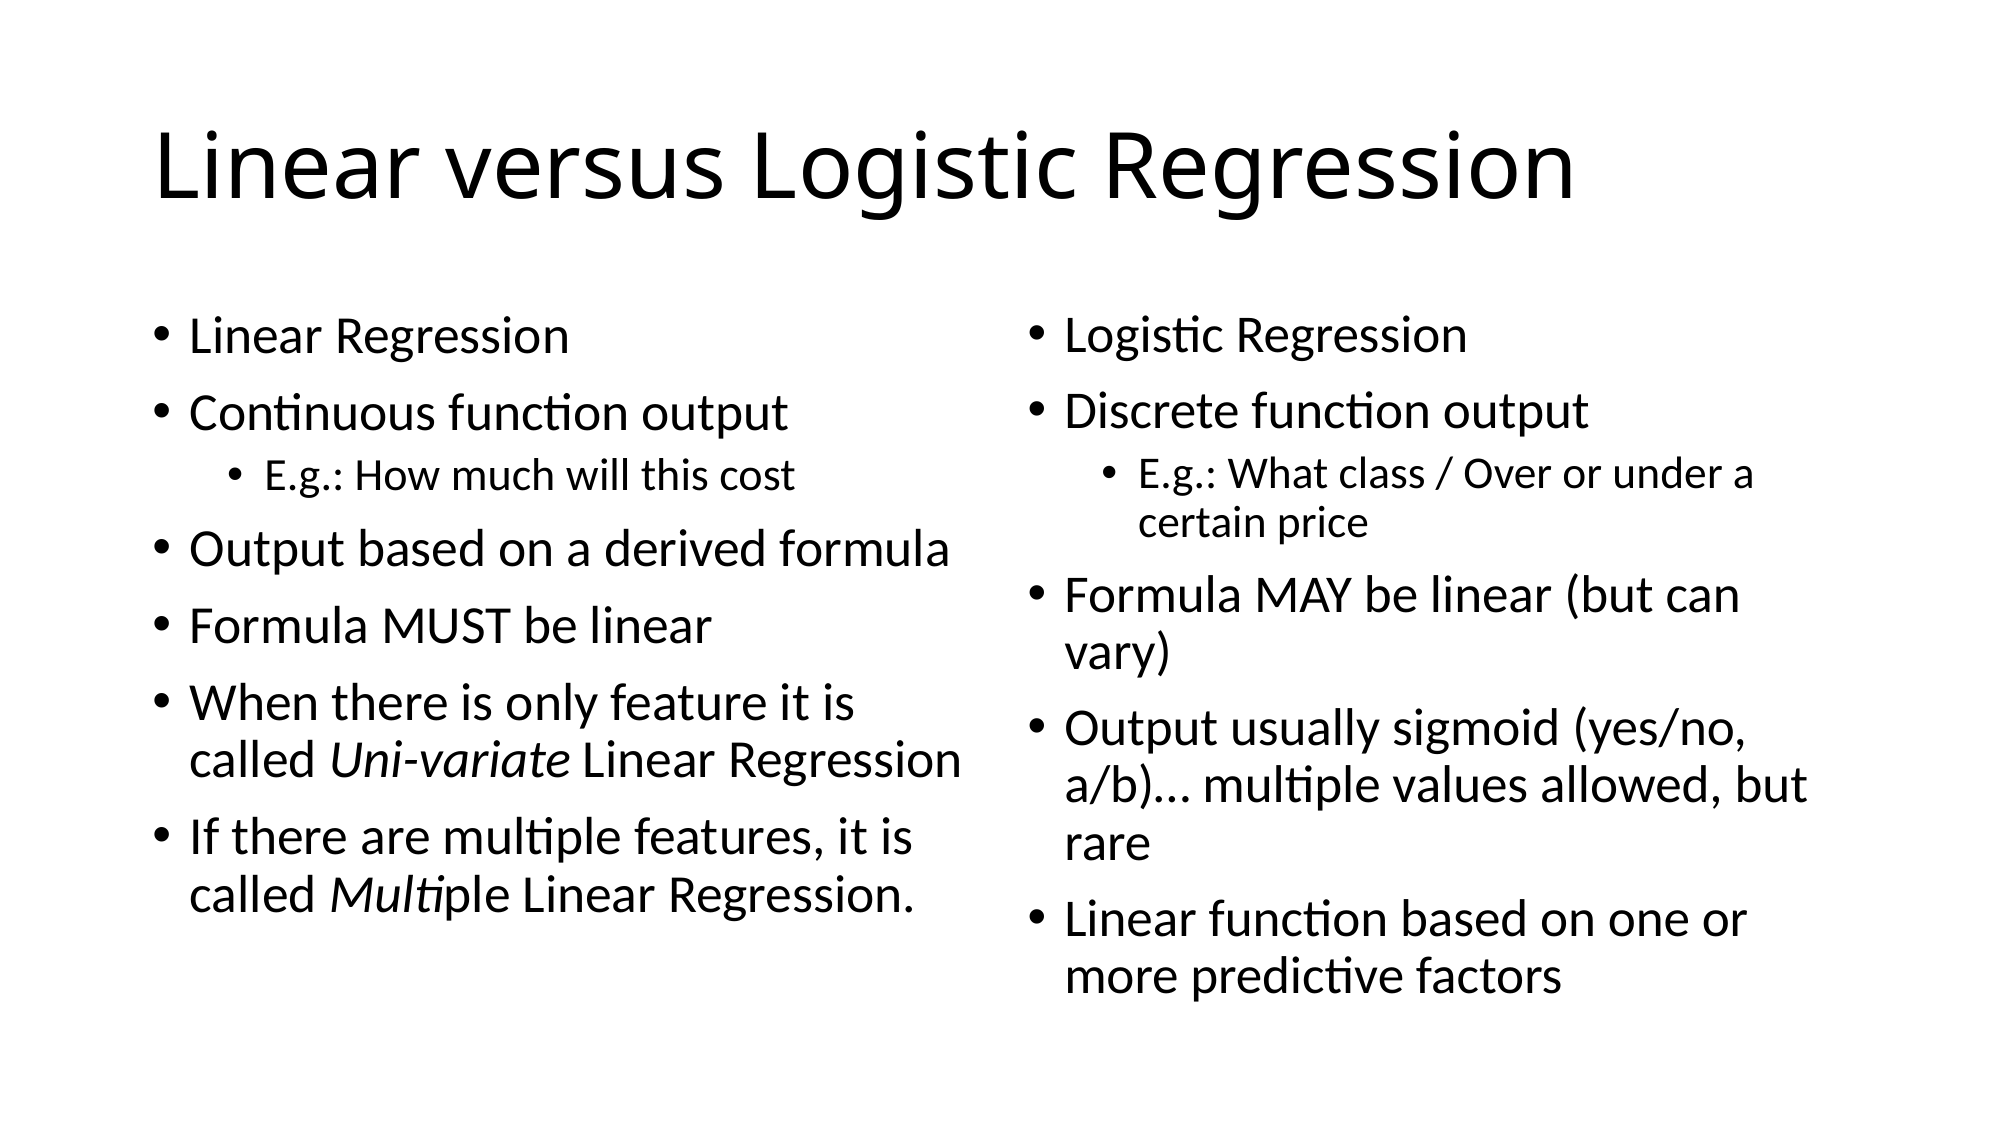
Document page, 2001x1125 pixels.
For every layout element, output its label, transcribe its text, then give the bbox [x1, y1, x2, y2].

title Linear versus Logistic Regression [137, 59, 1863, 278]
list Logistic Regression Discrete function output E.g.: What class / Over or under a certain price Formula MAY be linear (but can vary) Output usually sigmoid (yes/no, a/b)… multiple values allowed, but rare Linear function based on one or more predictive factors [1012, 299, 1863, 1014]
list Linear Regression Continuous function output E.g.: How much will this cost Output based on a derived formula Formula MUST be linear When there is only feature it is called Uni-variate Linear Regression If there are multiple features, it is called Multiple Linear Regression. [137, 299, 988, 1014]
